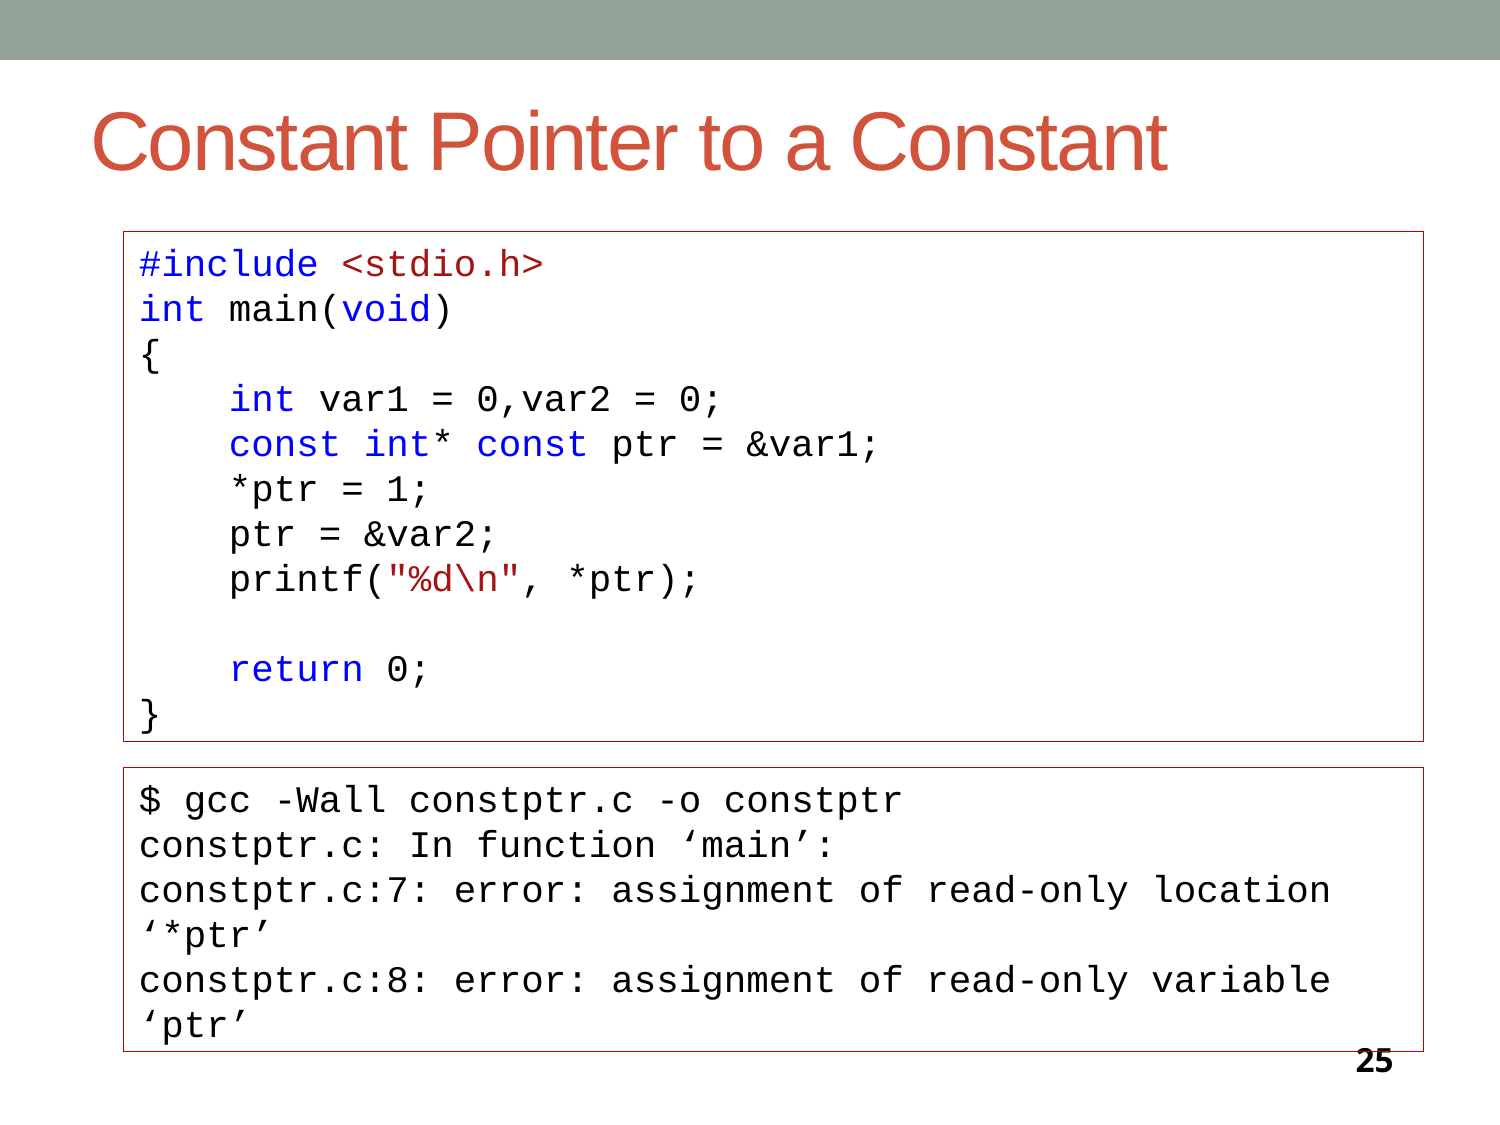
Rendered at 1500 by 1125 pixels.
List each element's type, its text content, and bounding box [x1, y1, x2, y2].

title Constant Pointer to a Constant [75, 66, 1425, 209]
slide_number 25 [1340, 1035, 1447, 1089]
text_box #include <stdio.h> int main(void) { int var1 = 0,var2 = 0; const int* const ptr = &var1; *ptr = 1; ptr = &var2; printf("%d\n", *ptr); return 0; } [123, 231, 1424, 742]
text_box $ gcc -Wall constptr.c -o constptr constptr.c: In function ‘main’: constptr.c:7: error: assignment of read-only location ‘*ptr’ constptr.c:8: error: assignment of read-only variable ‘ptr’ [123, 767, 1424, 1052]
